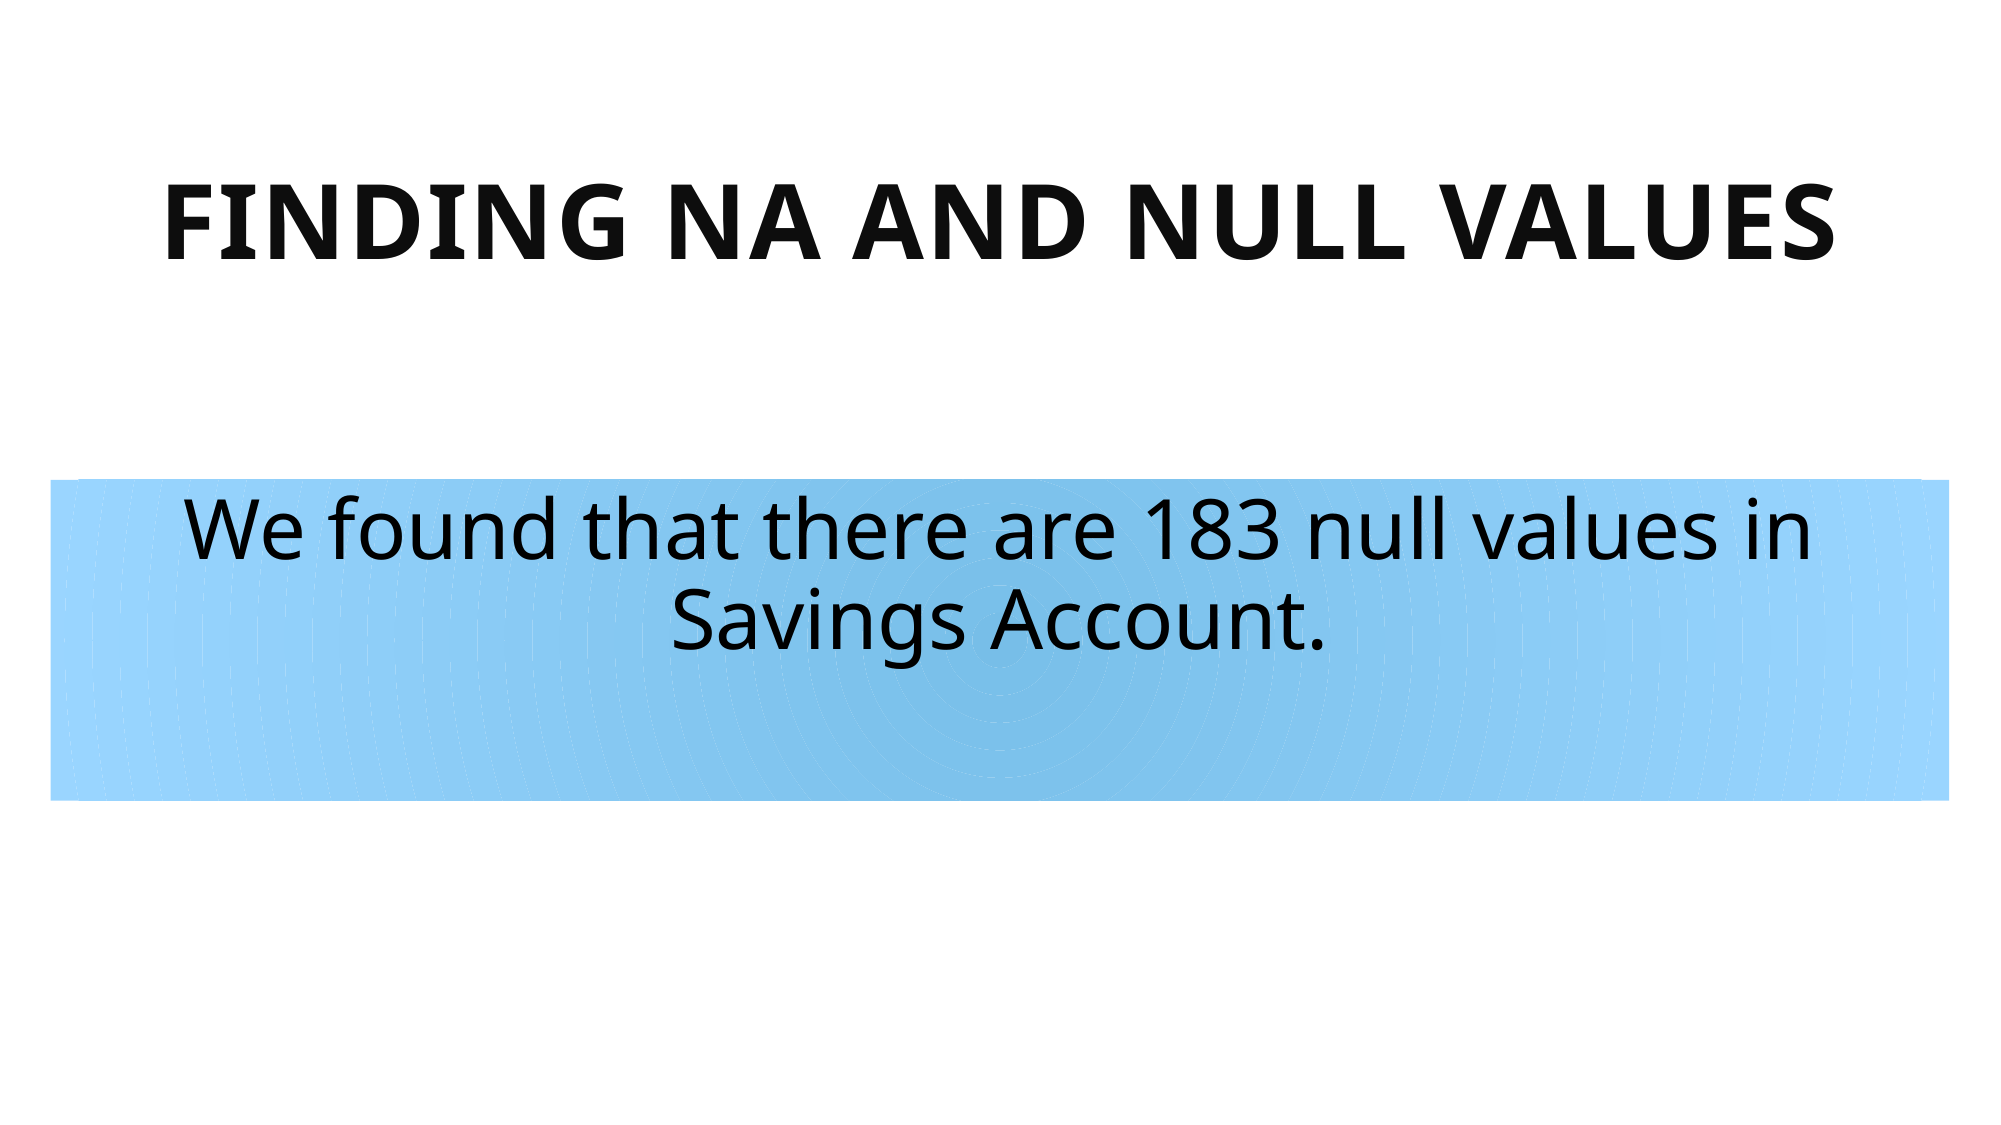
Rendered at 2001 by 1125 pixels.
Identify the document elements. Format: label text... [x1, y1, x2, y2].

list We found that there are 183 null values in Savings Account. [50, 479, 1950, 801]
title Finding NA and Null values [137, 168, 1863, 291]
